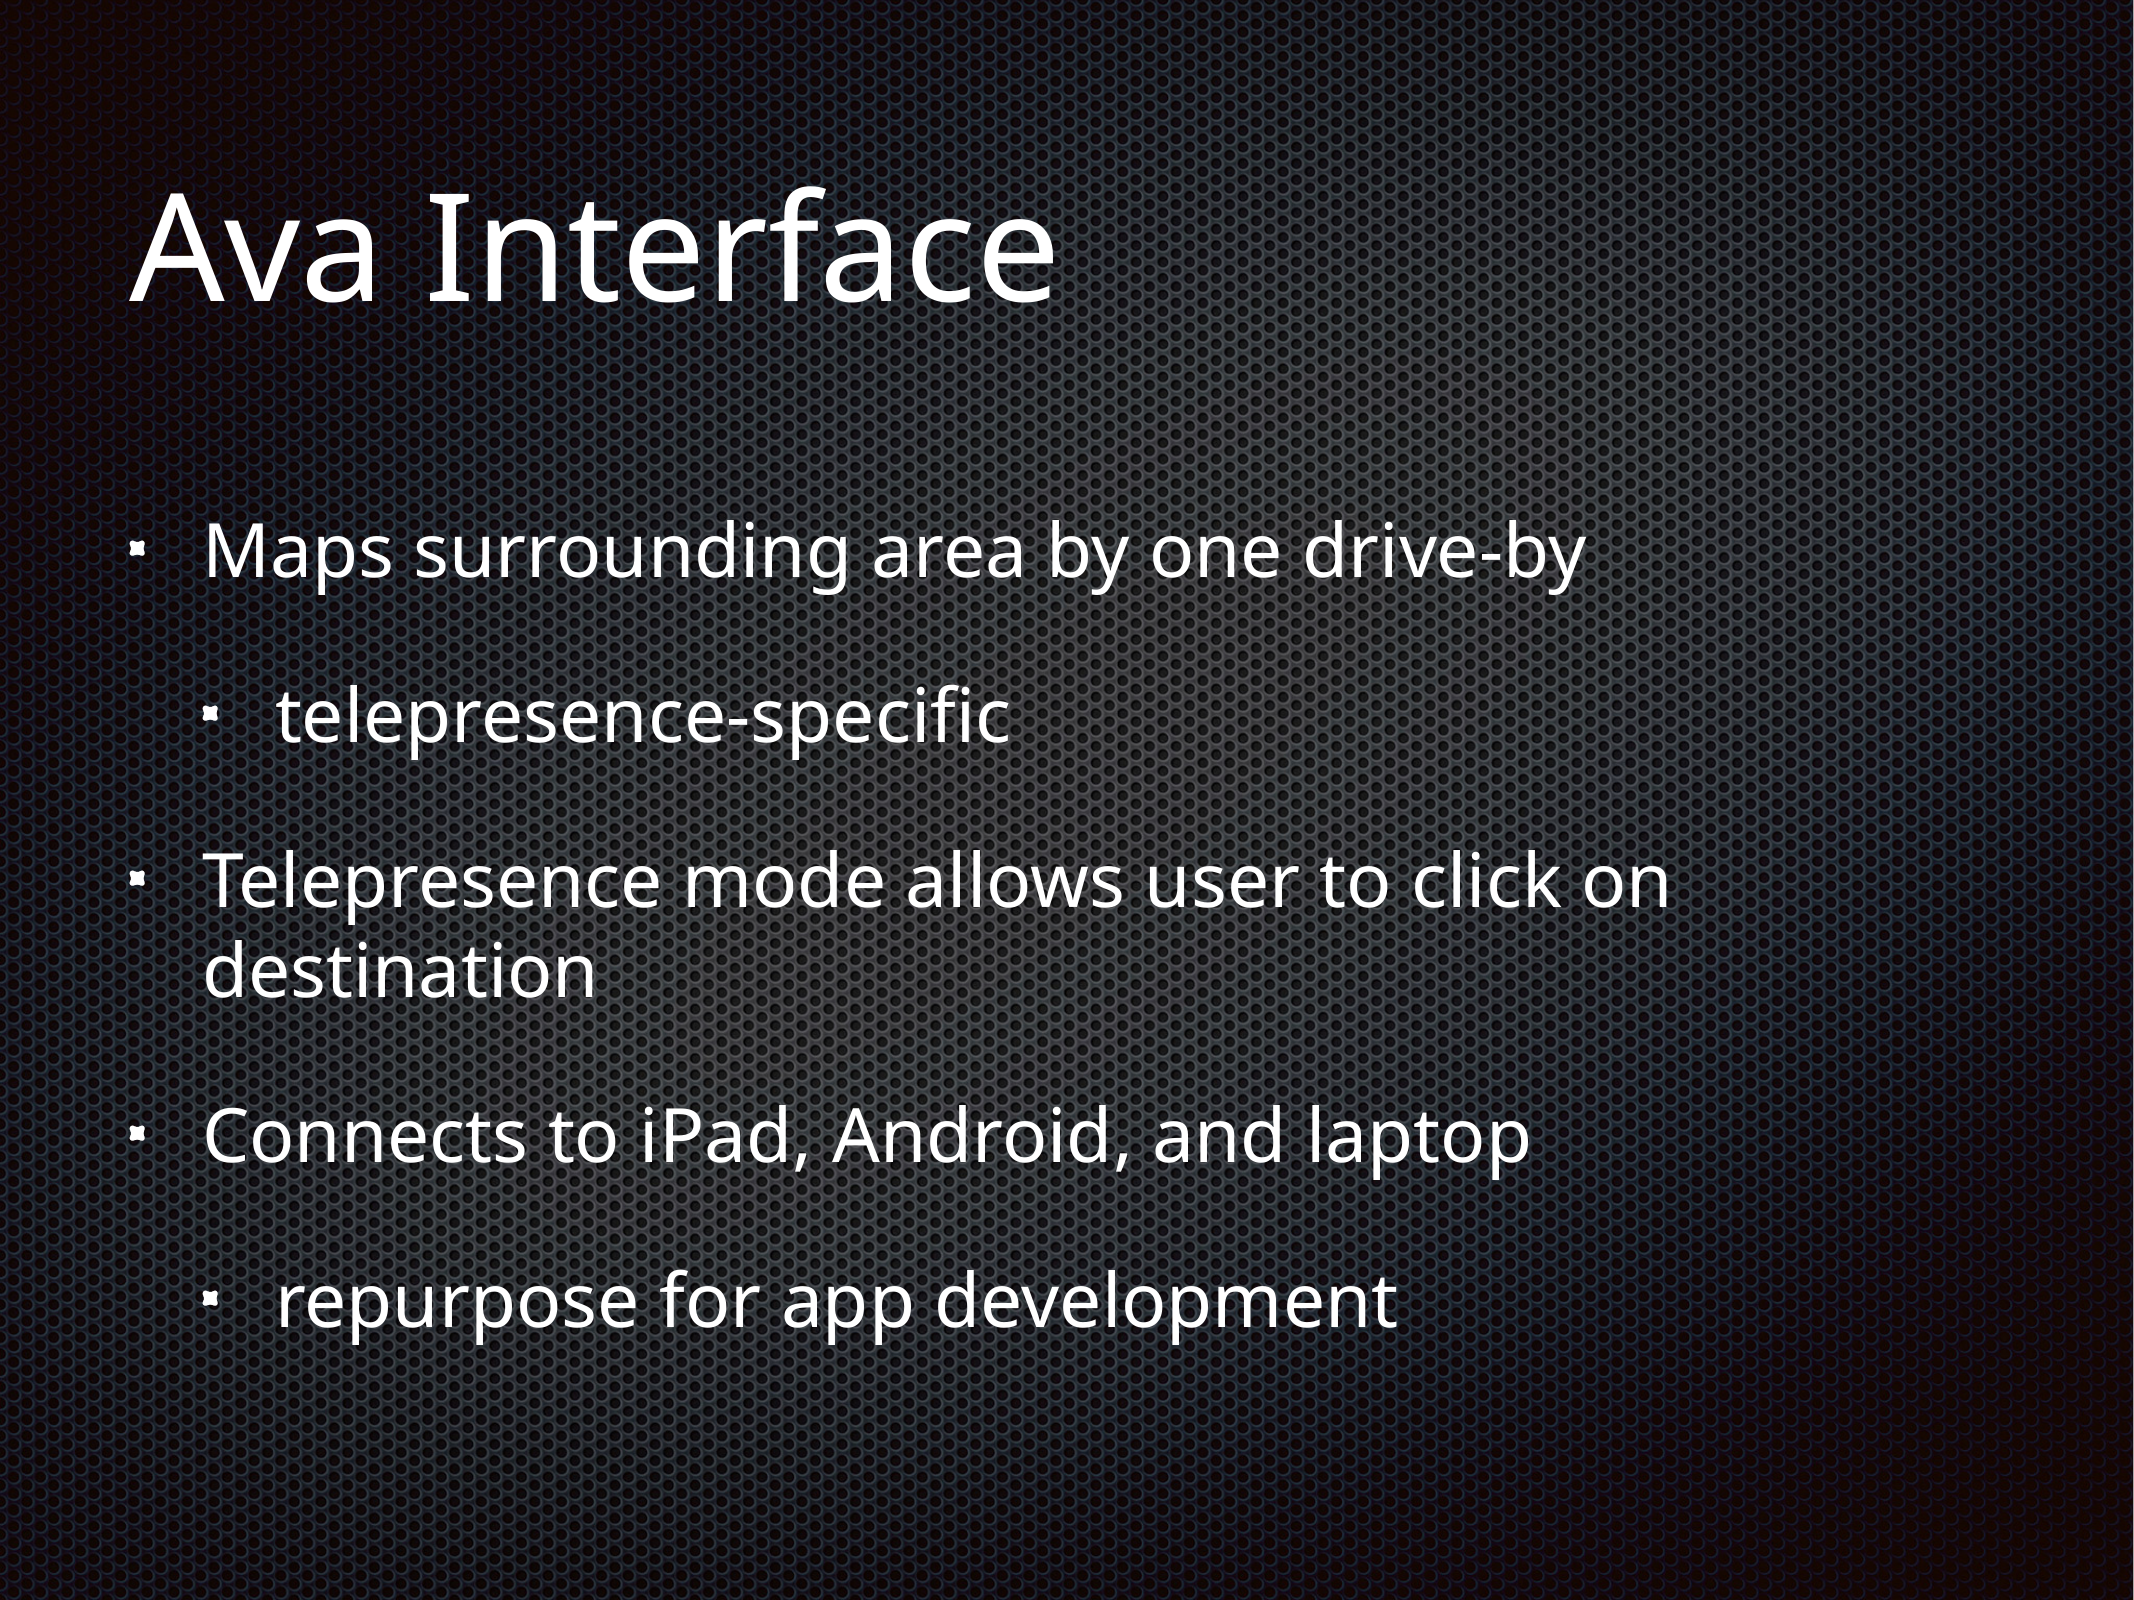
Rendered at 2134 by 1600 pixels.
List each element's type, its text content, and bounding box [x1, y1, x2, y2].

picture [0, 0, 2134, 1600]
list Maps surrounding area by one drive-by telepresence-specific Telepresence mode allows user to click on destination Connects to iPad, Android, and laptop repurpose for app development [128, 453, 2005, 1393]
title Ava Interface [128, 41, 2005, 443]
